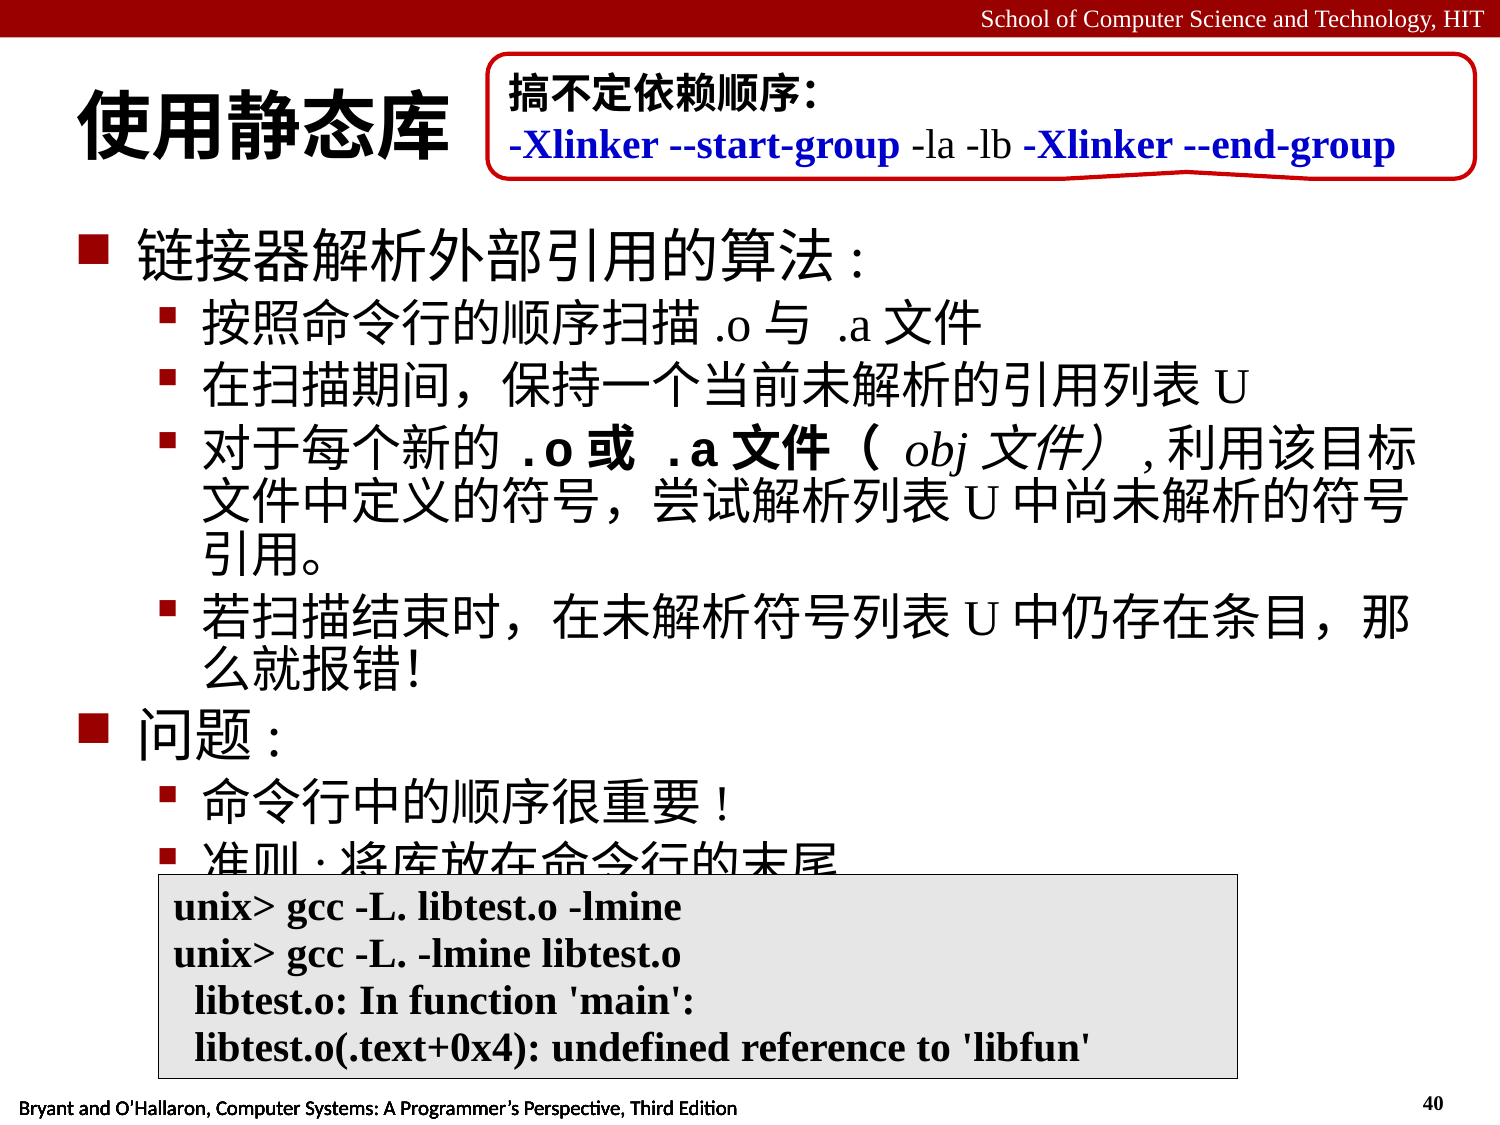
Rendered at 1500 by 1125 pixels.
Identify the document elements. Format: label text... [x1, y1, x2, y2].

text_box unix> gcc -L. libtest.o -lmine unix> gcc -L. -lmine libtest.o libtest.o: In function 'main': libtest.o(.text+0x4): undefined reference to 'libfun' [158, 874, 1238, 1079]
list 链接器解析外部引用的算法: 按照命令行的顺序扫描.o与 .a文件 在扫描期间，保持一个当前未解析的引用列表U 对于每个新的.o或 .a文件（ obj文件）,利用该目标文件中定义的符号，尝试解析列表U中尚未解析的符号引用。 若扫描结束时，在未解析符号列表U中仍存在条目，那么就报错！ 问题: 命令行中的顺序很重要! 准则:将库放在命令行的末尾 [64, 223, 1476, 1088]
text_box 搞不定依赖顺序： -Xlinker --start-group -la -lb -Xlinker --end-group [487, 53, 1475, 179]
title 使用静态库 [61, 60, 1488, 187]
